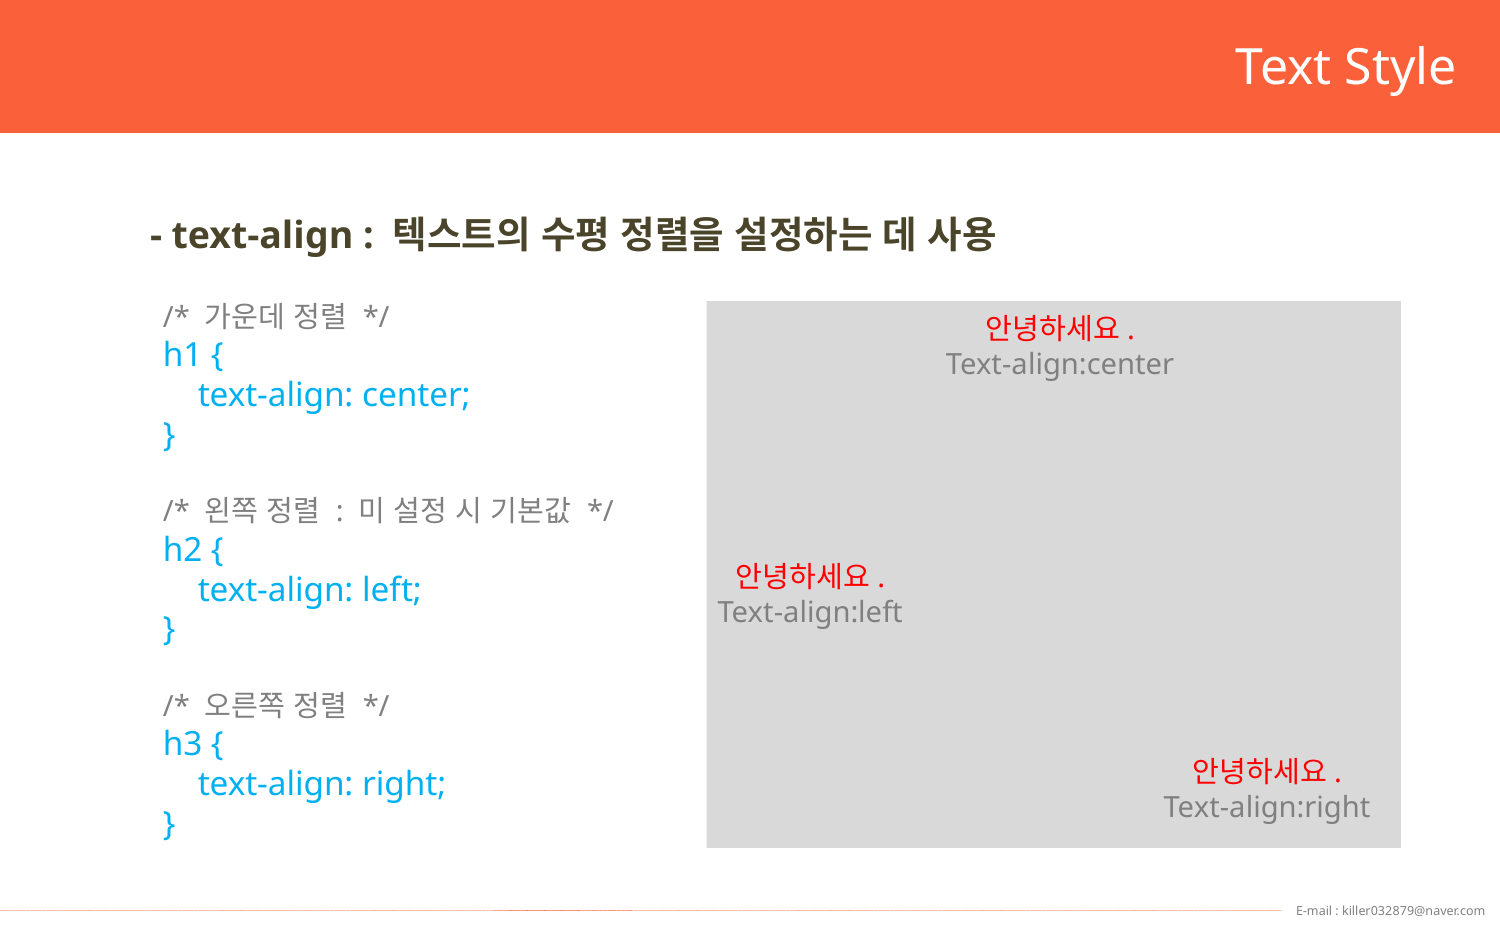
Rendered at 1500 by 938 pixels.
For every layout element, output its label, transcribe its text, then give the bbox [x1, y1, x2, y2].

text_box Text Style [1221, 27, 1472, 103]
text_box - text-align : 텍스트의 수평 정렬을 설정하는 데 사용 [135, 204, 1013, 264]
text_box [706, 300, 1402, 849]
text_box /* 가운데 정렬 */ h1 { text-align: center; } /* 왼쪽 정렬 : 미 설정 시 기본값 */ h2 { text-align: left; } /* 오른쪽 정렬 */ h3 { text-align: right; } [148, 290, 629, 850]
picture [0, 133, 1500, 938]
